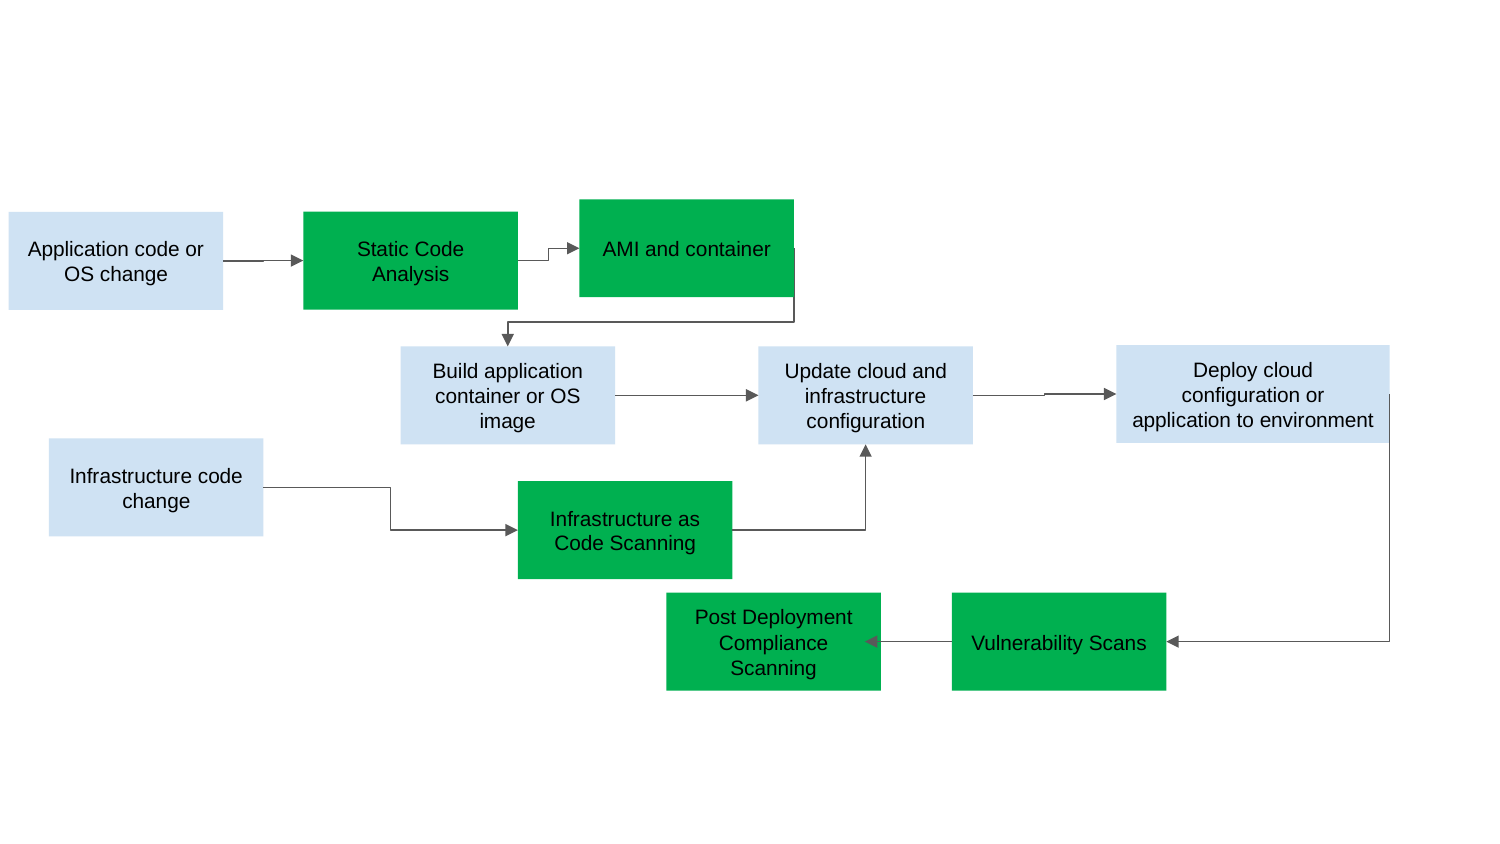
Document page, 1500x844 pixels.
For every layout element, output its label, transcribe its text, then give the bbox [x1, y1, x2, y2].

text_box Update cloud and infrastructure configuration [758, 346, 973, 445]
text_box Infrastructure as Code Scanning [517, 481, 733, 580]
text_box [263, 487, 519, 531]
text_box Deploy cloud configuration or application to environment [1116, 345, 1390, 443]
text_box Build application container or OS image [400, 346, 616, 445]
text_box AMI and container [579, 199, 794, 247]
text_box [517, 248, 580, 261]
text_box Static Code Analysis [303, 211, 518, 310]
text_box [1166, 393, 1390, 642]
text_box Application code or OS change [8, 211, 224, 310]
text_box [732, 444, 866, 531]
text_box Post Deployment Compliance Scanning [666, 592, 881, 691]
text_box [507, 248, 795, 347]
text_box Vulnerability Scans [951, 592, 1167, 691]
text_box Infrastructure code change [48, 438, 264, 537]
